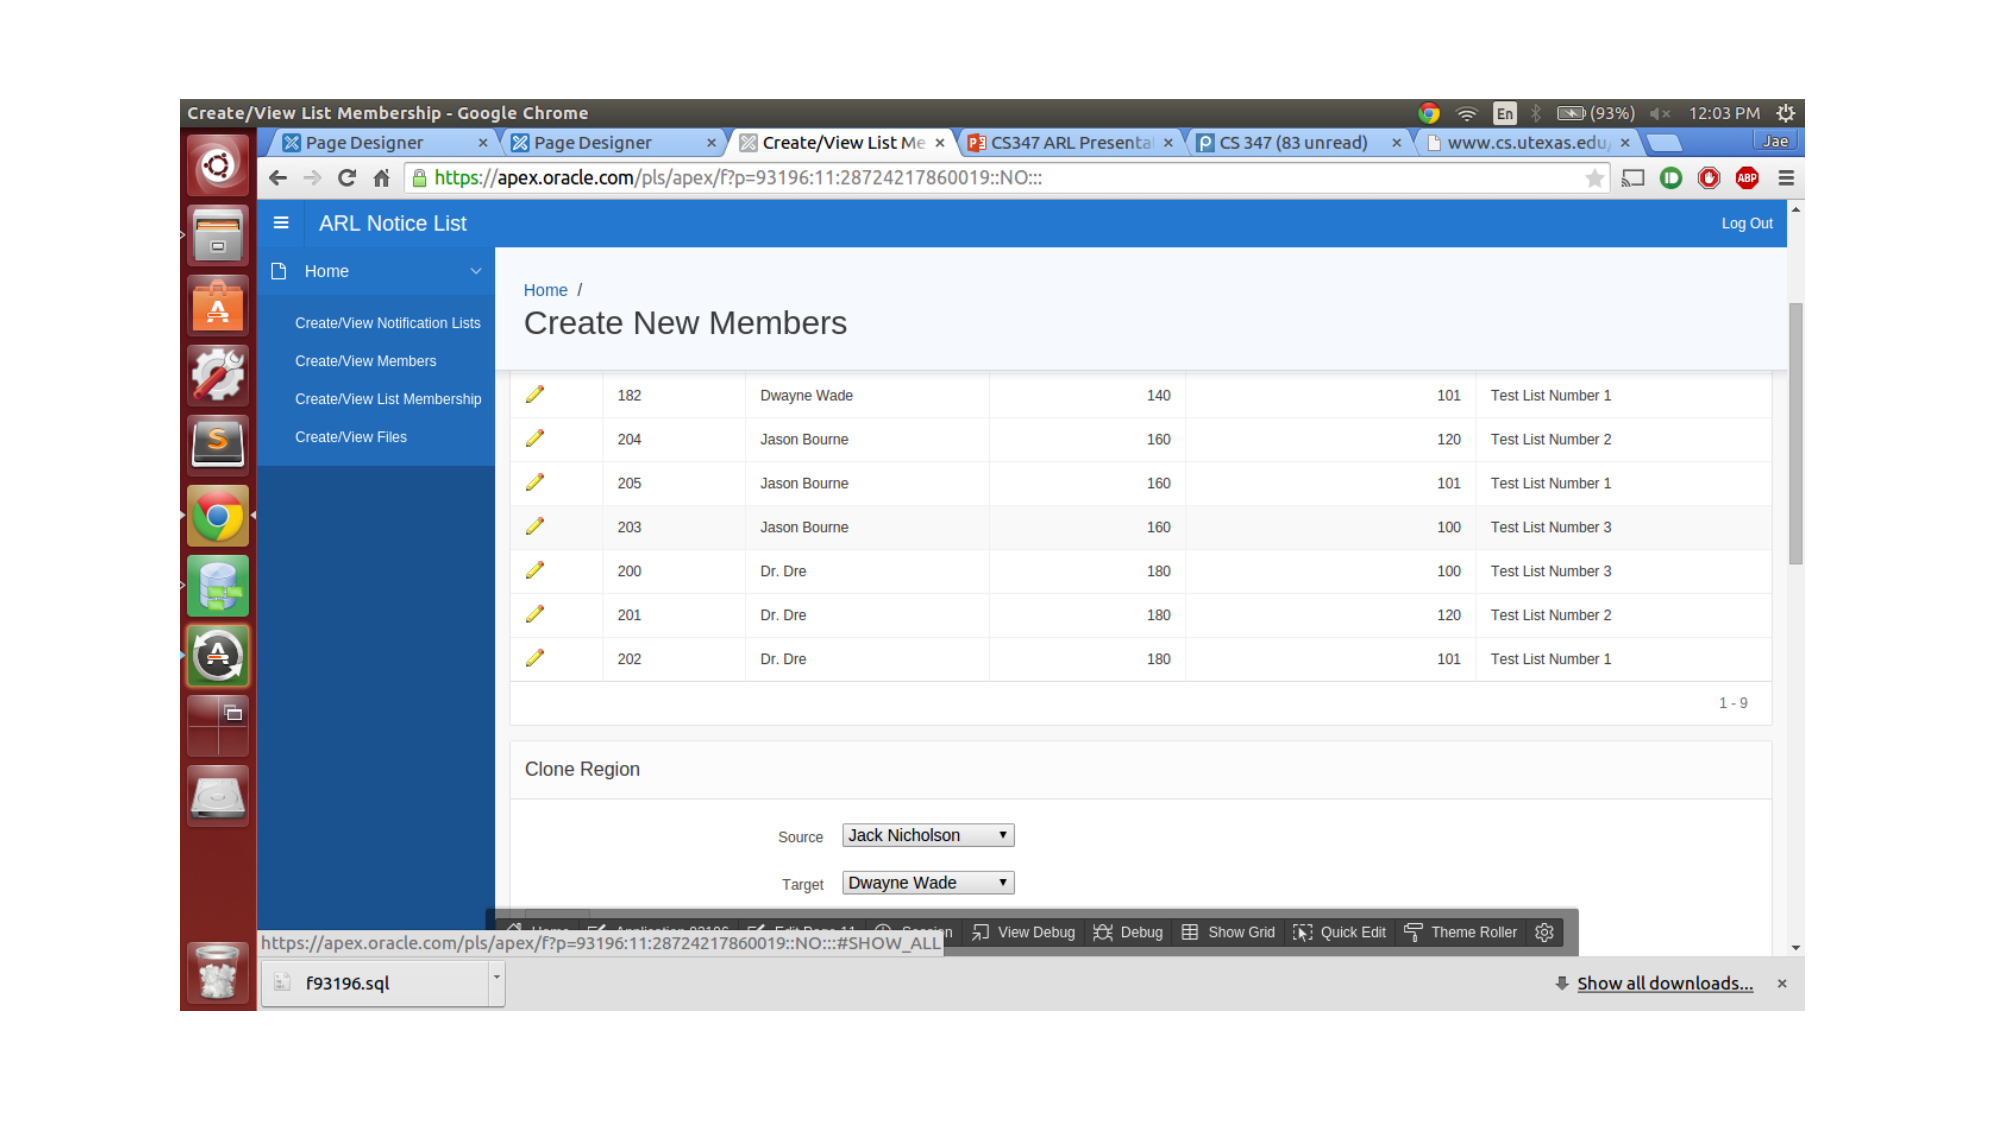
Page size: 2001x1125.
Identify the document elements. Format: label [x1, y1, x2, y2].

picture [180, 99, 1805, 1011]
